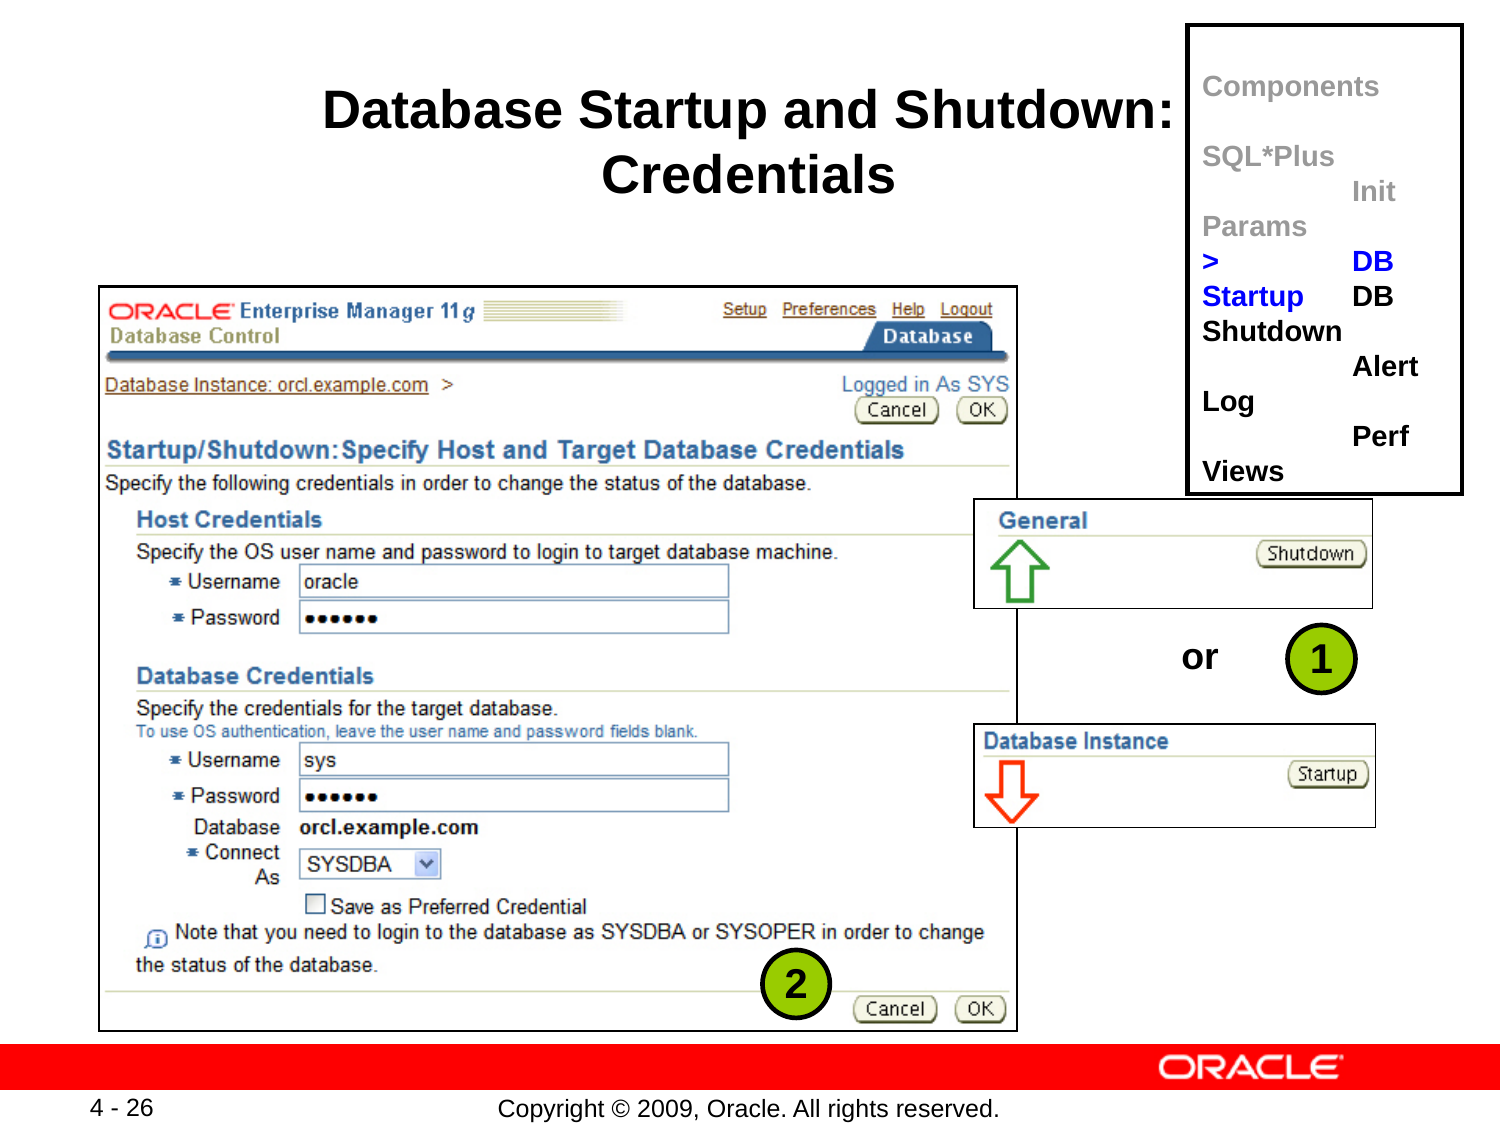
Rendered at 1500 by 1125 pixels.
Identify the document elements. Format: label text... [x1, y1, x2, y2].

text_box or [1162, 624, 1238, 685]
picture [99, 287, 1376, 1030]
picture [0, 1044, 1500, 1090]
title Database Startup and Shutdown: Credentials [99, 71, 1187, 217]
text_box 1 [1287, 624, 1356, 693]
text_box Components SQL*Plus Init Params > DB Startup DB Shutdown Alert Log Perf Views [1187, 24, 1463, 495]
